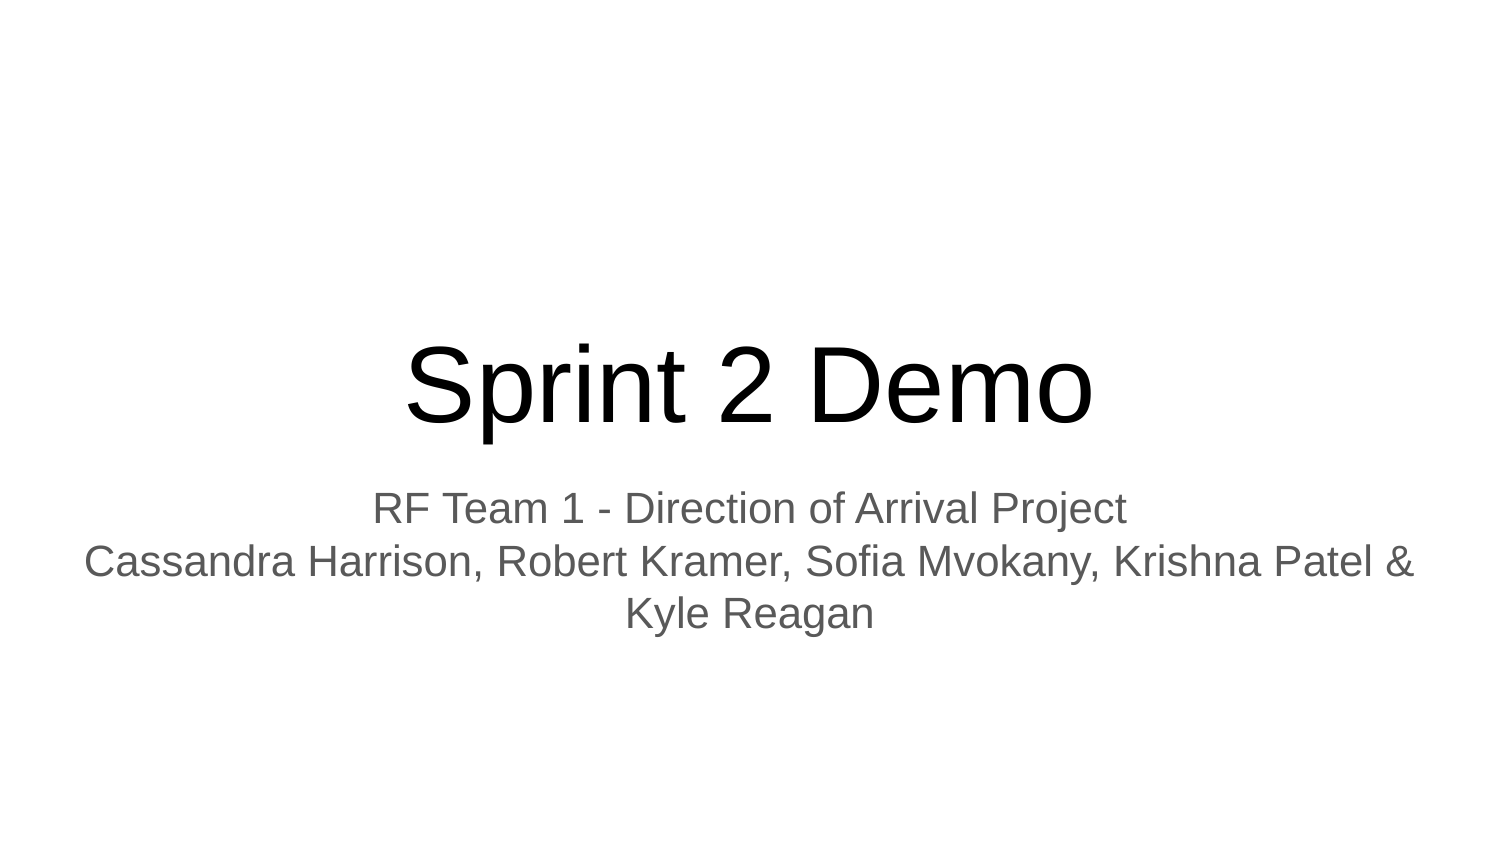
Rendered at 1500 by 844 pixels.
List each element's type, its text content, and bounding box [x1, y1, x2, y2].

title Sprint 2 Demo [51, 122, 1449, 459]
subtitle RF Team 1 - Direction of Arrival Project Cassandra Harrison, Robert Kramer, Sofia Mvokany, Krishna Patel & Kyle Reagan [51, 464, 1449, 595]
